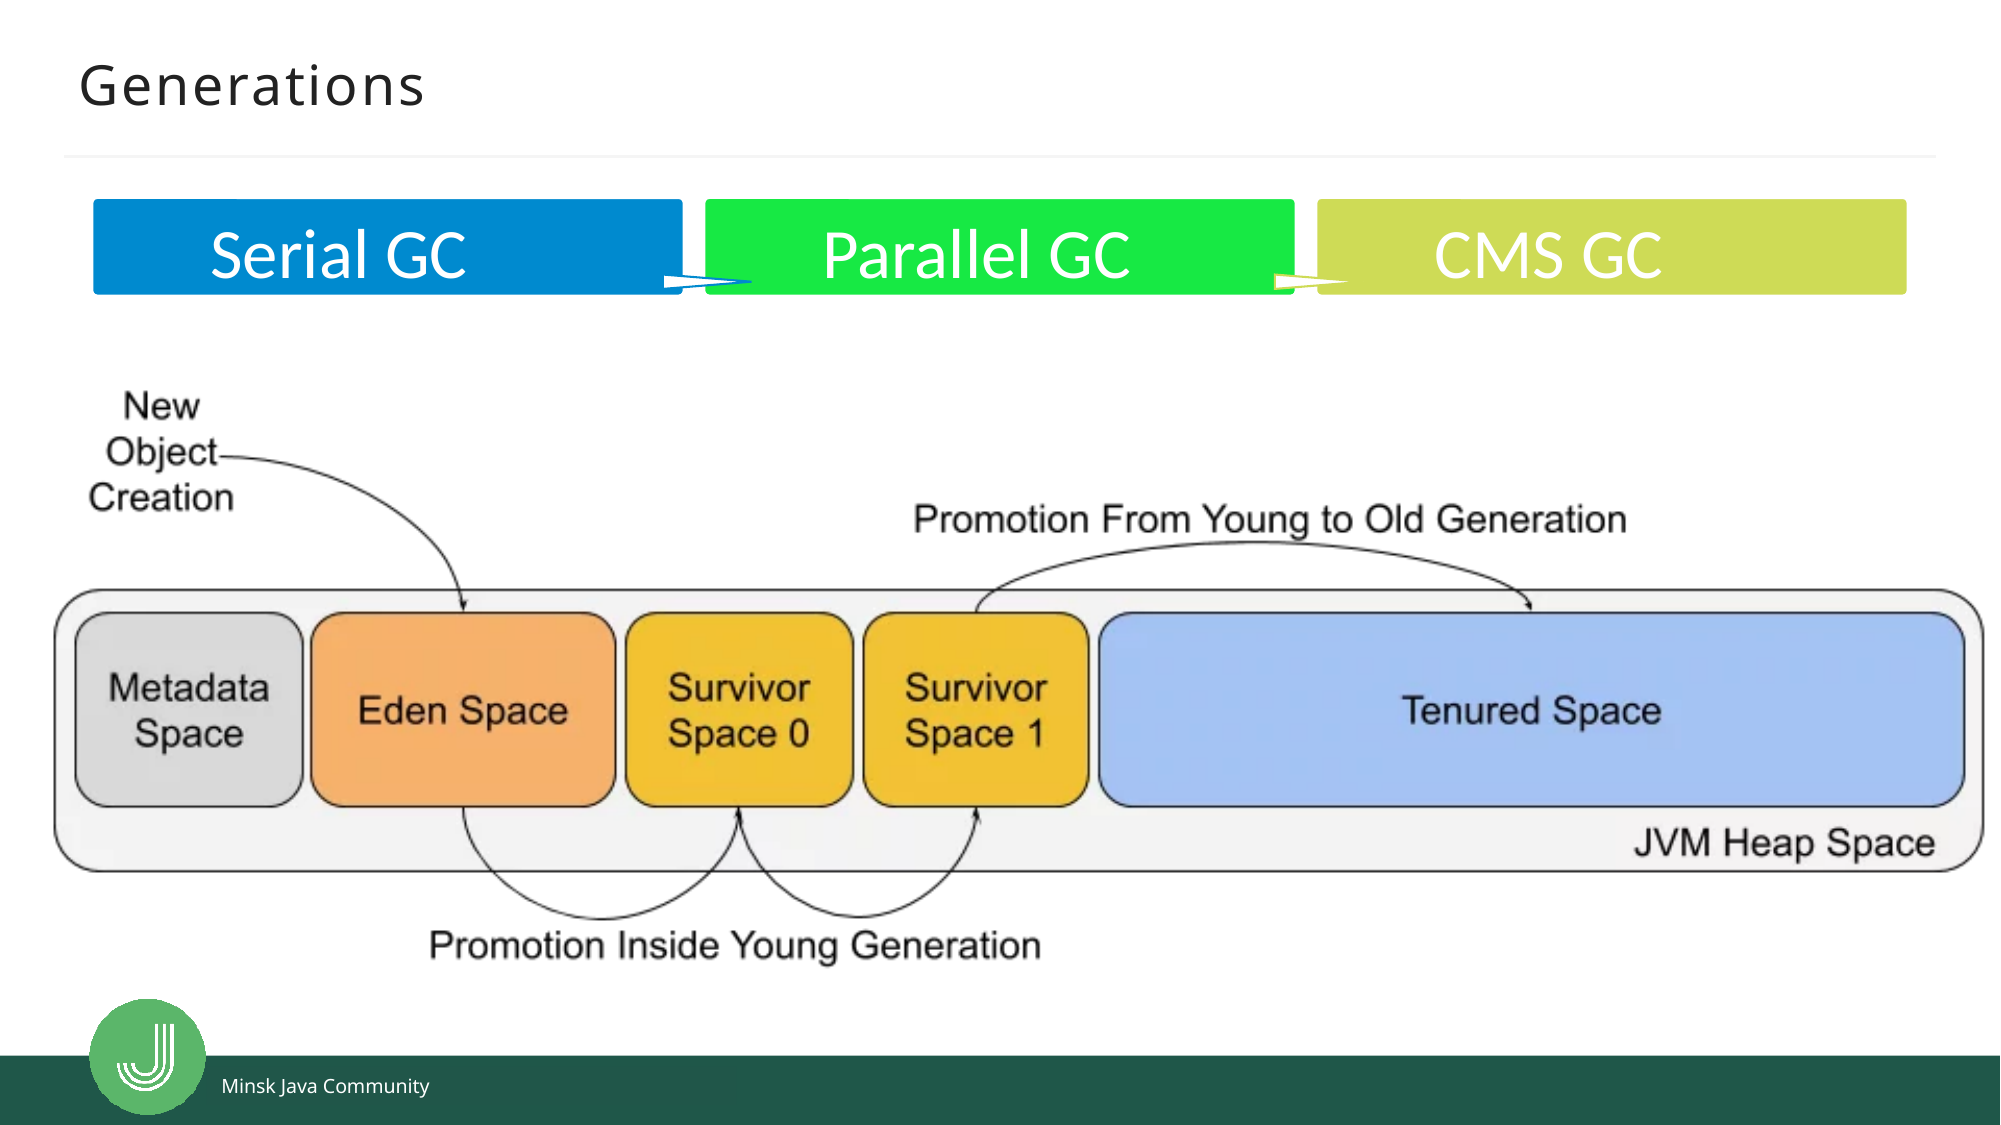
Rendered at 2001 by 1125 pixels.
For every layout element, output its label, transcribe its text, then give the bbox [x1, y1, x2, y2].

picture [48, 383, 2000, 975]
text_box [92, 197, 1908, 296]
picture [87, 996, 207, 1116]
title Generations [78, 50, 1922, 116]
